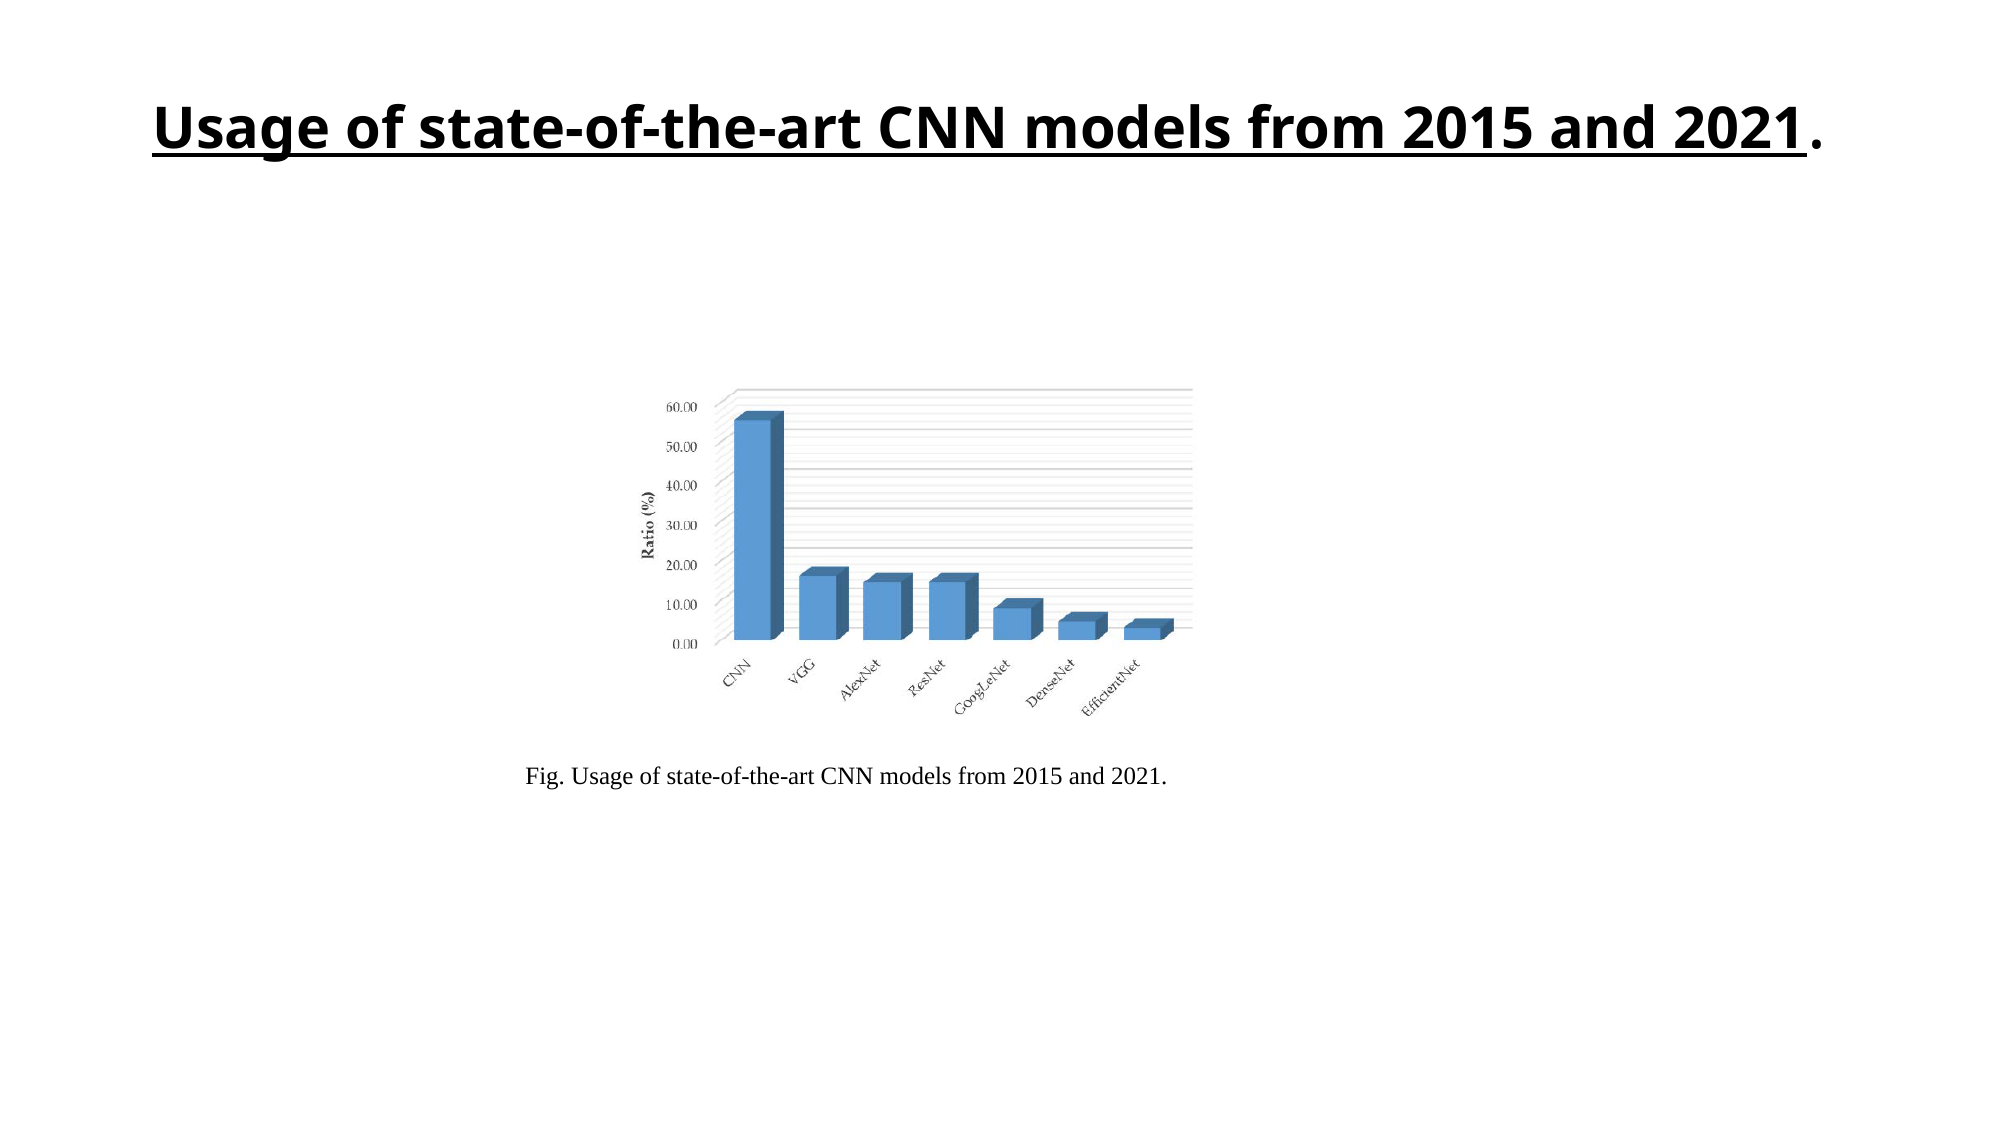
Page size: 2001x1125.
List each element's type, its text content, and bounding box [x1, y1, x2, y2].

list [540, 327, 1252, 716]
title Usage of state-of-the-art CNN models from 2015 and 2021. [137, 59, 1863, 278]
text_box Fig. Usage of state-of-the-art CNN models from 2015 and 2021. [346, 752, 1347, 842]
